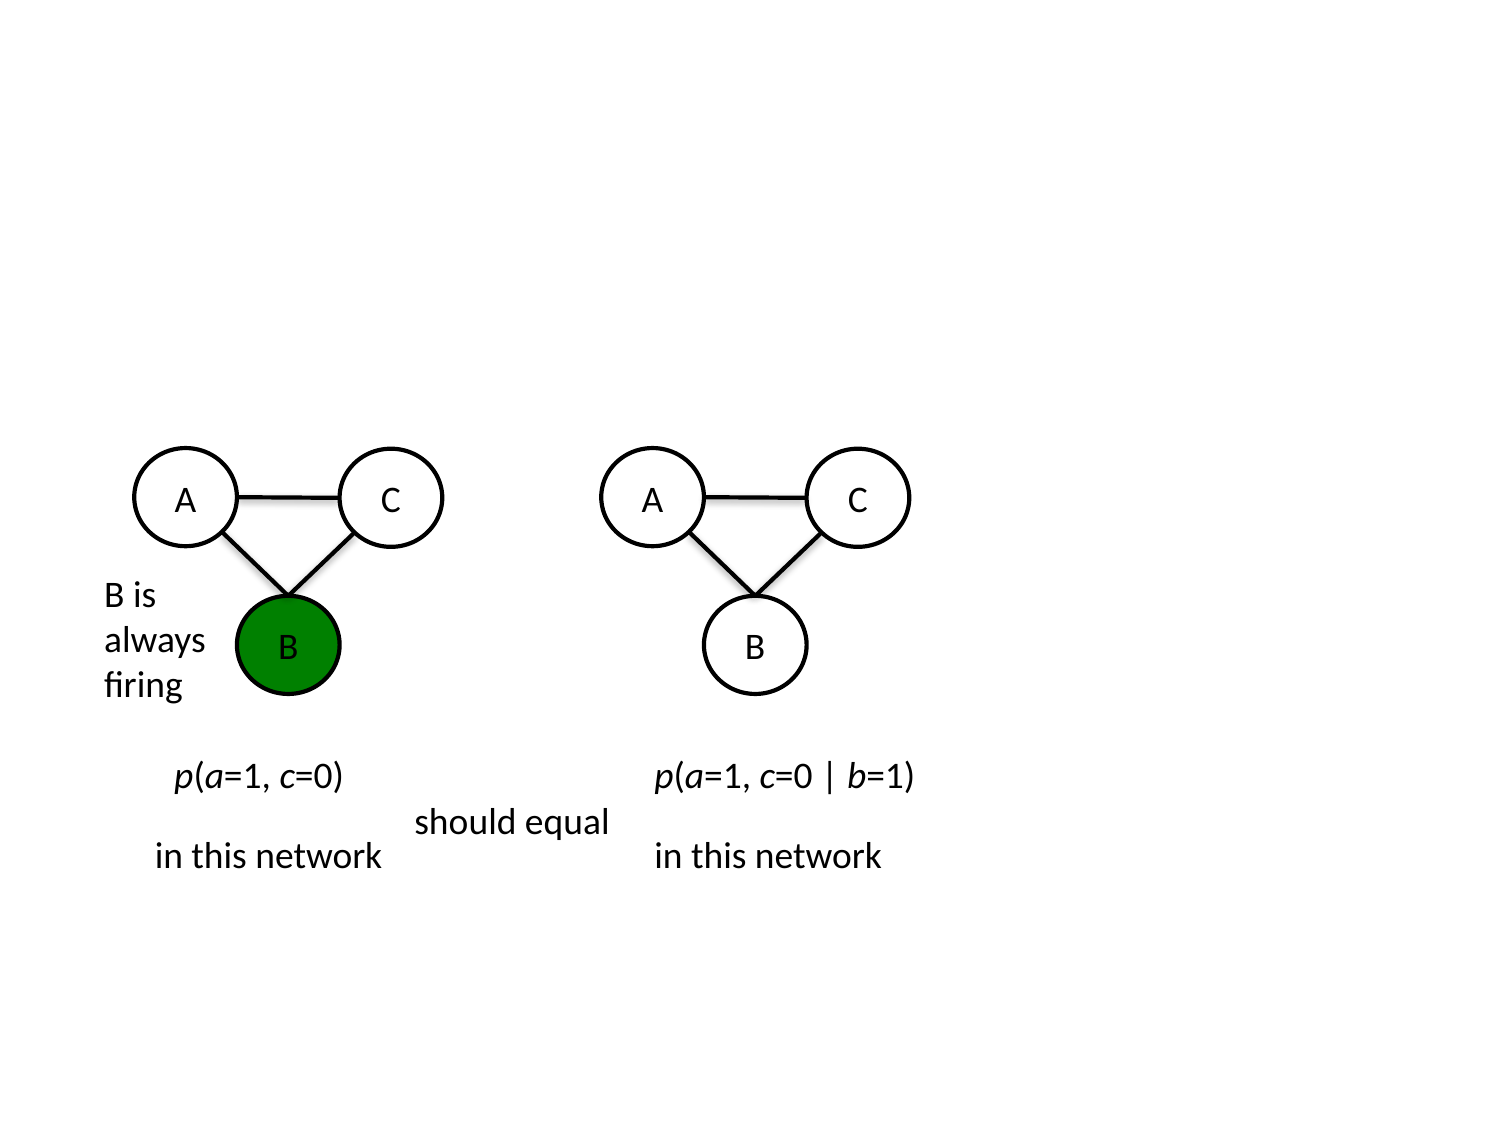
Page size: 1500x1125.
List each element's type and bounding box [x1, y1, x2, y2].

text_box [89, 447, 1020, 885]
